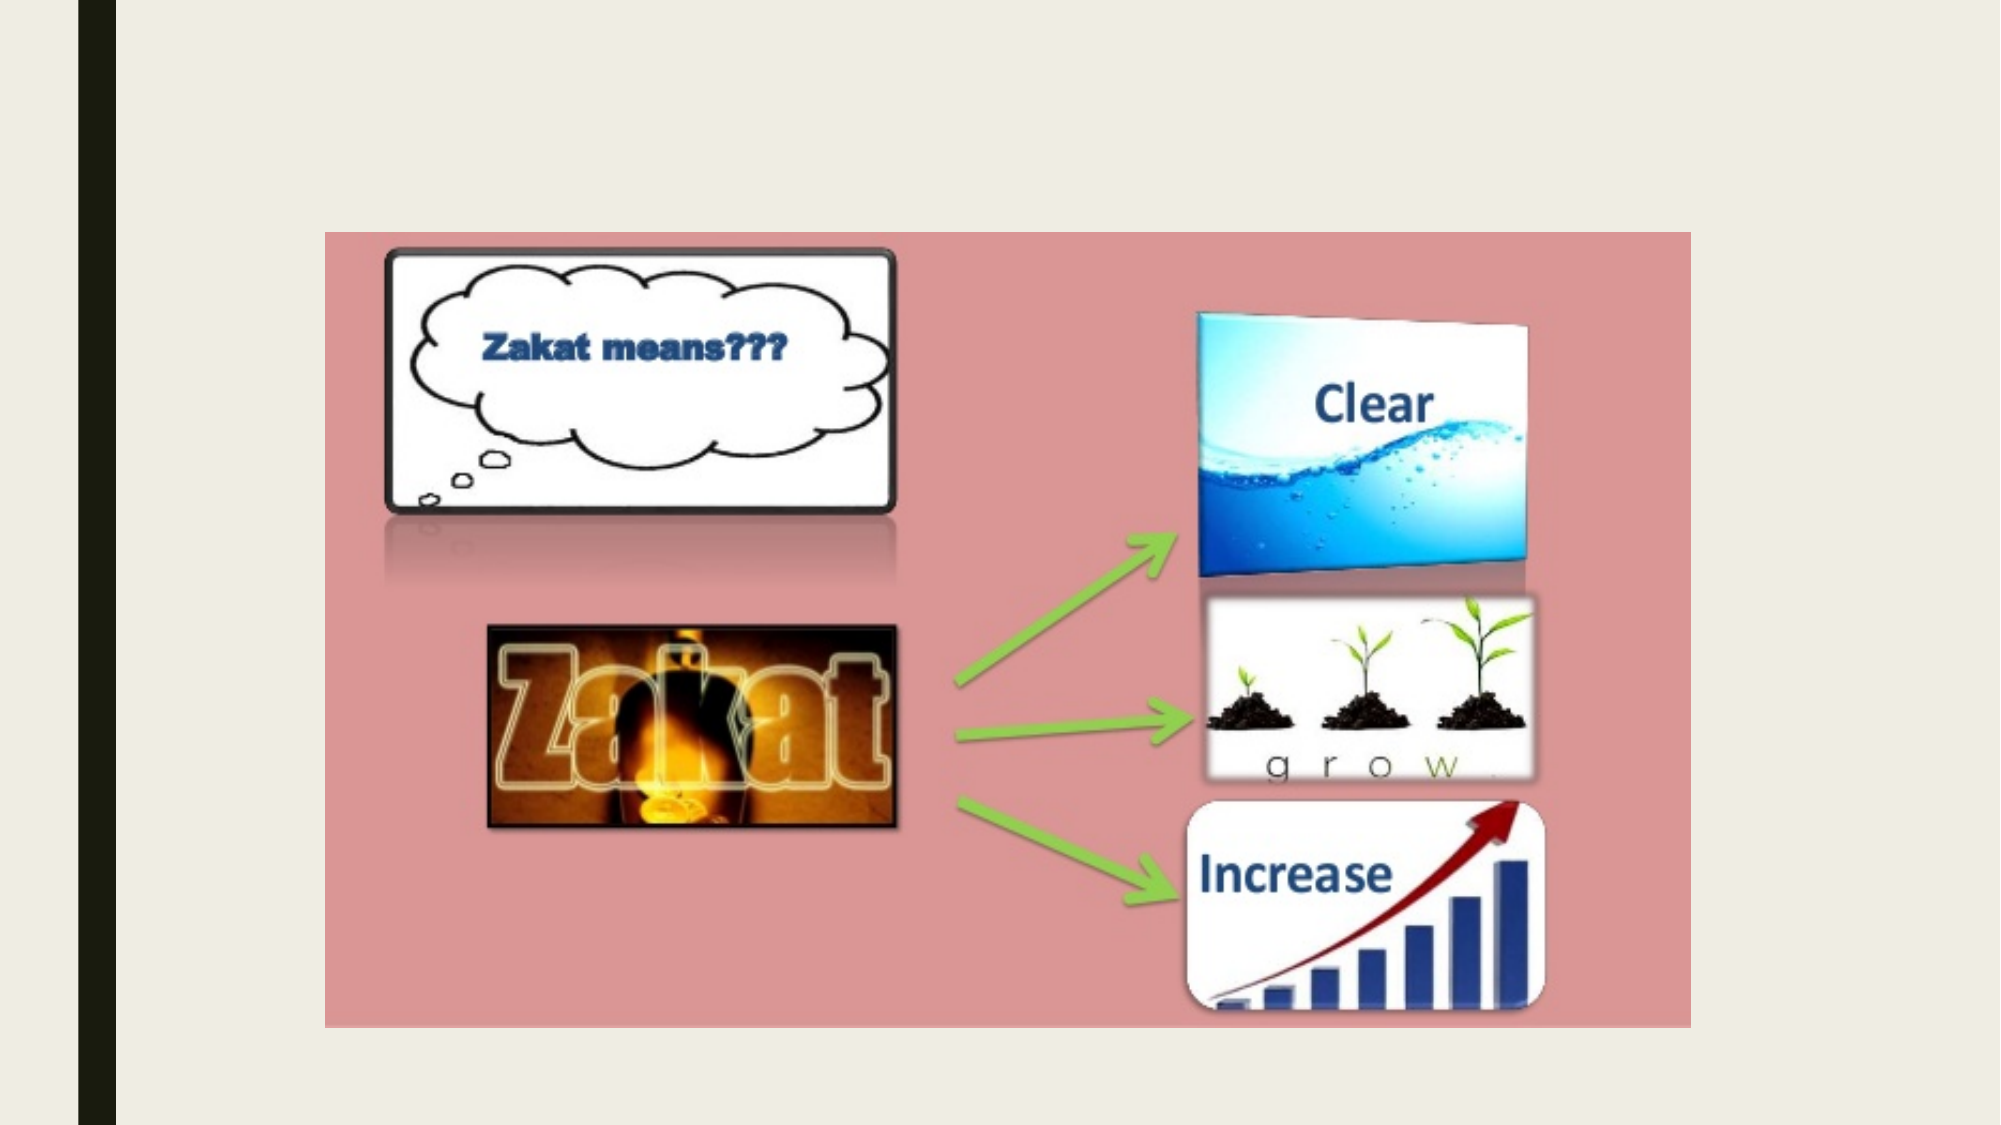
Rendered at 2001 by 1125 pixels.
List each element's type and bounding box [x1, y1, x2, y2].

list [325, 232, 1691, 1028]
